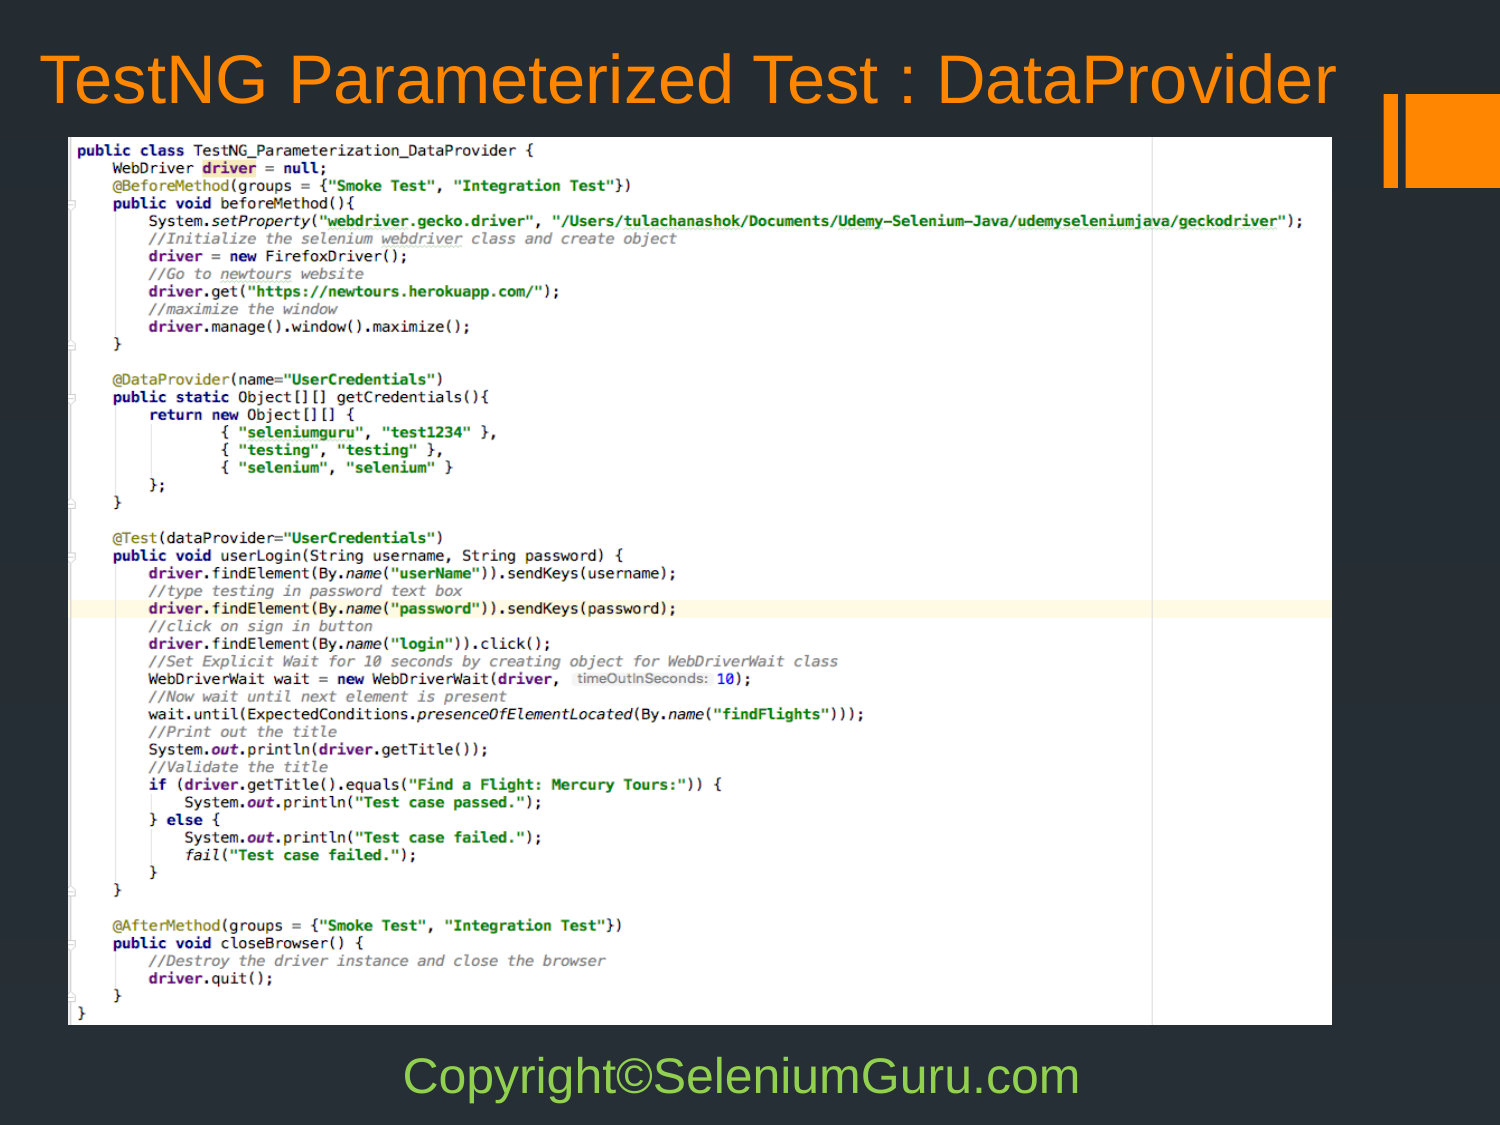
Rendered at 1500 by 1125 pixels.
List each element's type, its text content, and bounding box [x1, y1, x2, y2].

title TestNG Parameterized Test : DataProvider [24, 24, 1375, 125]
picture [68, 136, 1332, 1026]
footer Copyright©SeleniumGuru.com [387, 1044, 1153, 1119]
